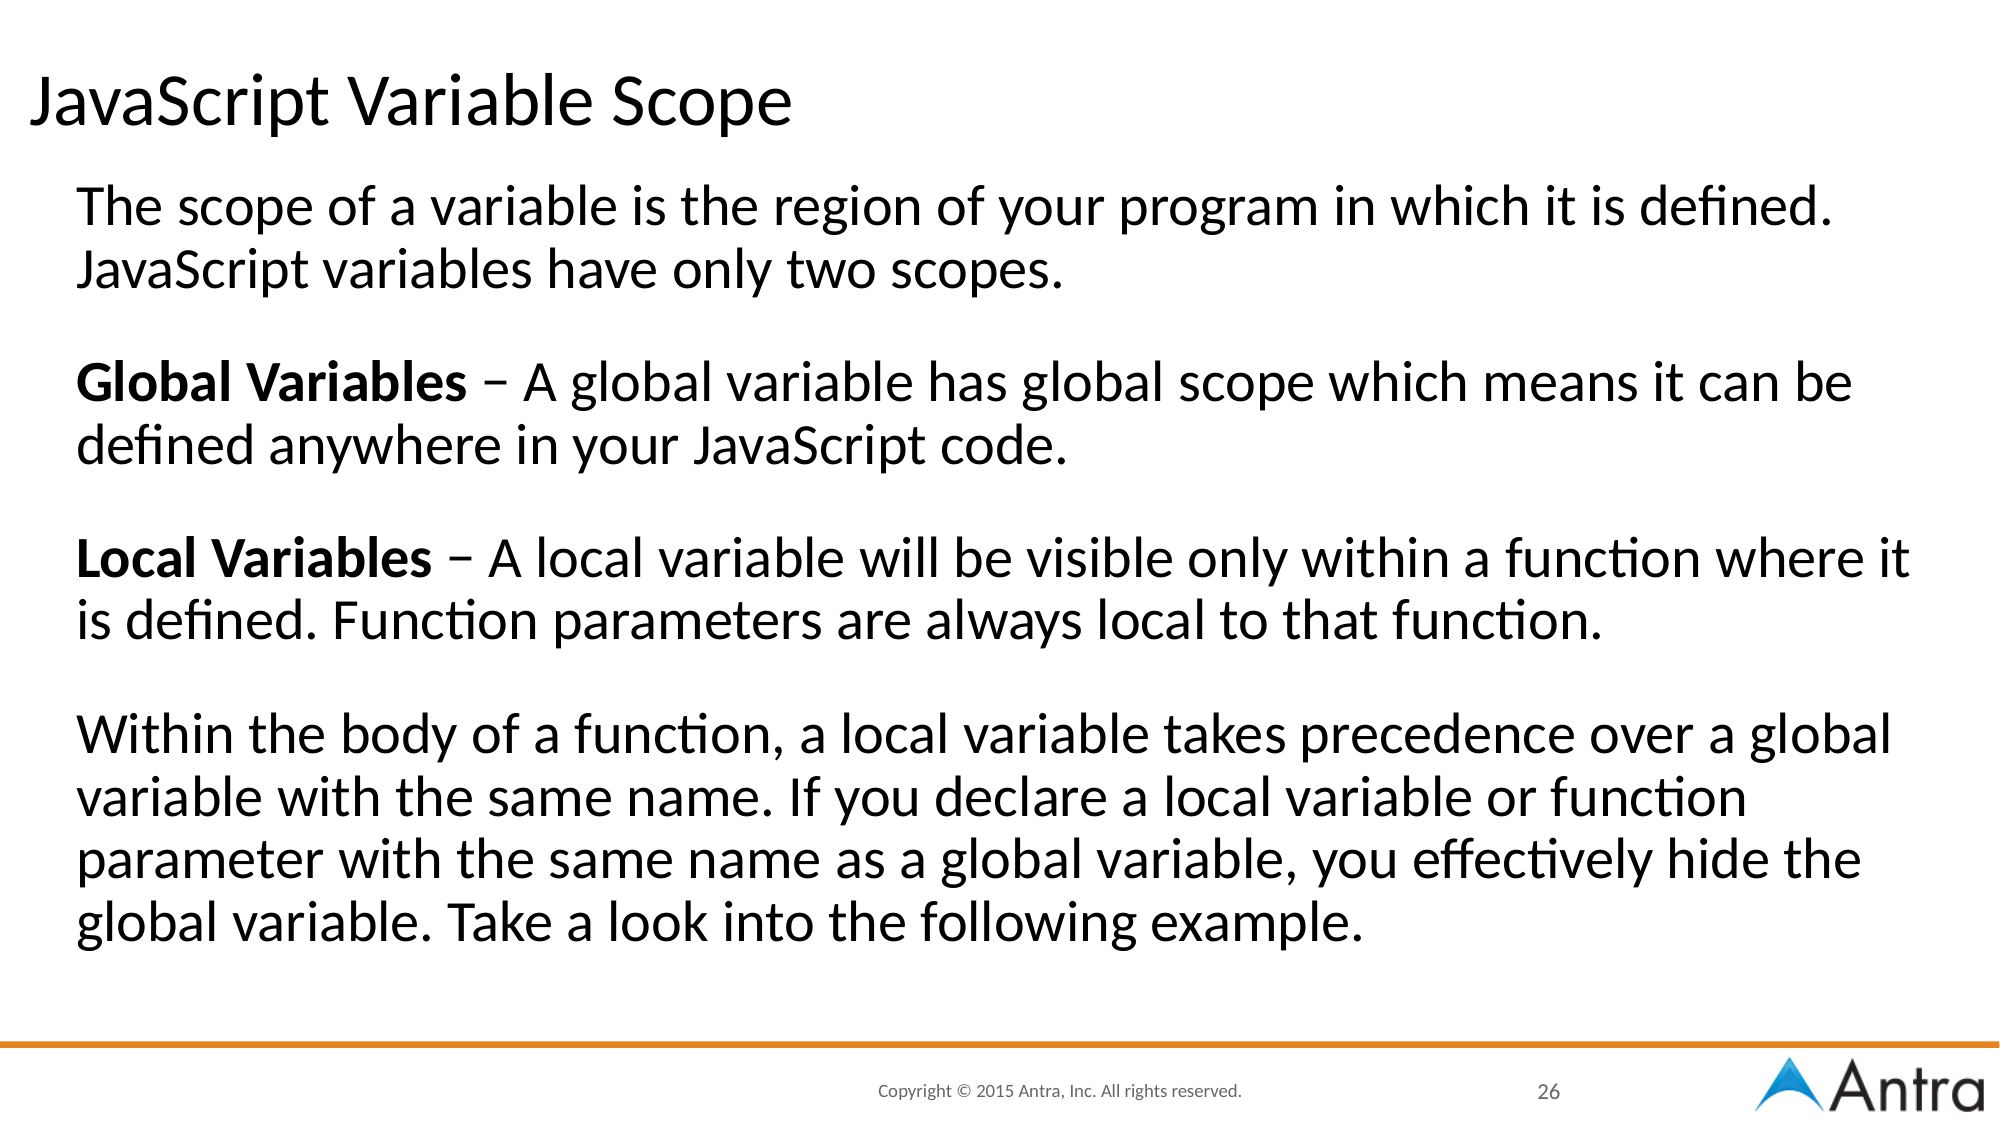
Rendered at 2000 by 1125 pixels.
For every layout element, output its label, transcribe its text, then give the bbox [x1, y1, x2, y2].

picture [1744, 1048, 1994, 1122]
slide_number 26 [1498, 1075, 1561, 1106]
title JavaScript Variable Scope [29, 34, 1855, 140]
list The scope of a variable is the region of your program in which it is defined. JavaScript variables have only two scopes. Global Variables − A global variable has global scope which means it can be defined anywhere in your JavaScript code. Local Variables − A local variable will be visible only within a function where it is defined. Function parameters are always local to that function. Within the body of a function, a local variable takes precedence over a global variable with the same name. If you declare a local variable or function parameter with the same name as a global variable, you effectively hide the global variable. Take a look into the following example. [75, 174, 1920, 825]
